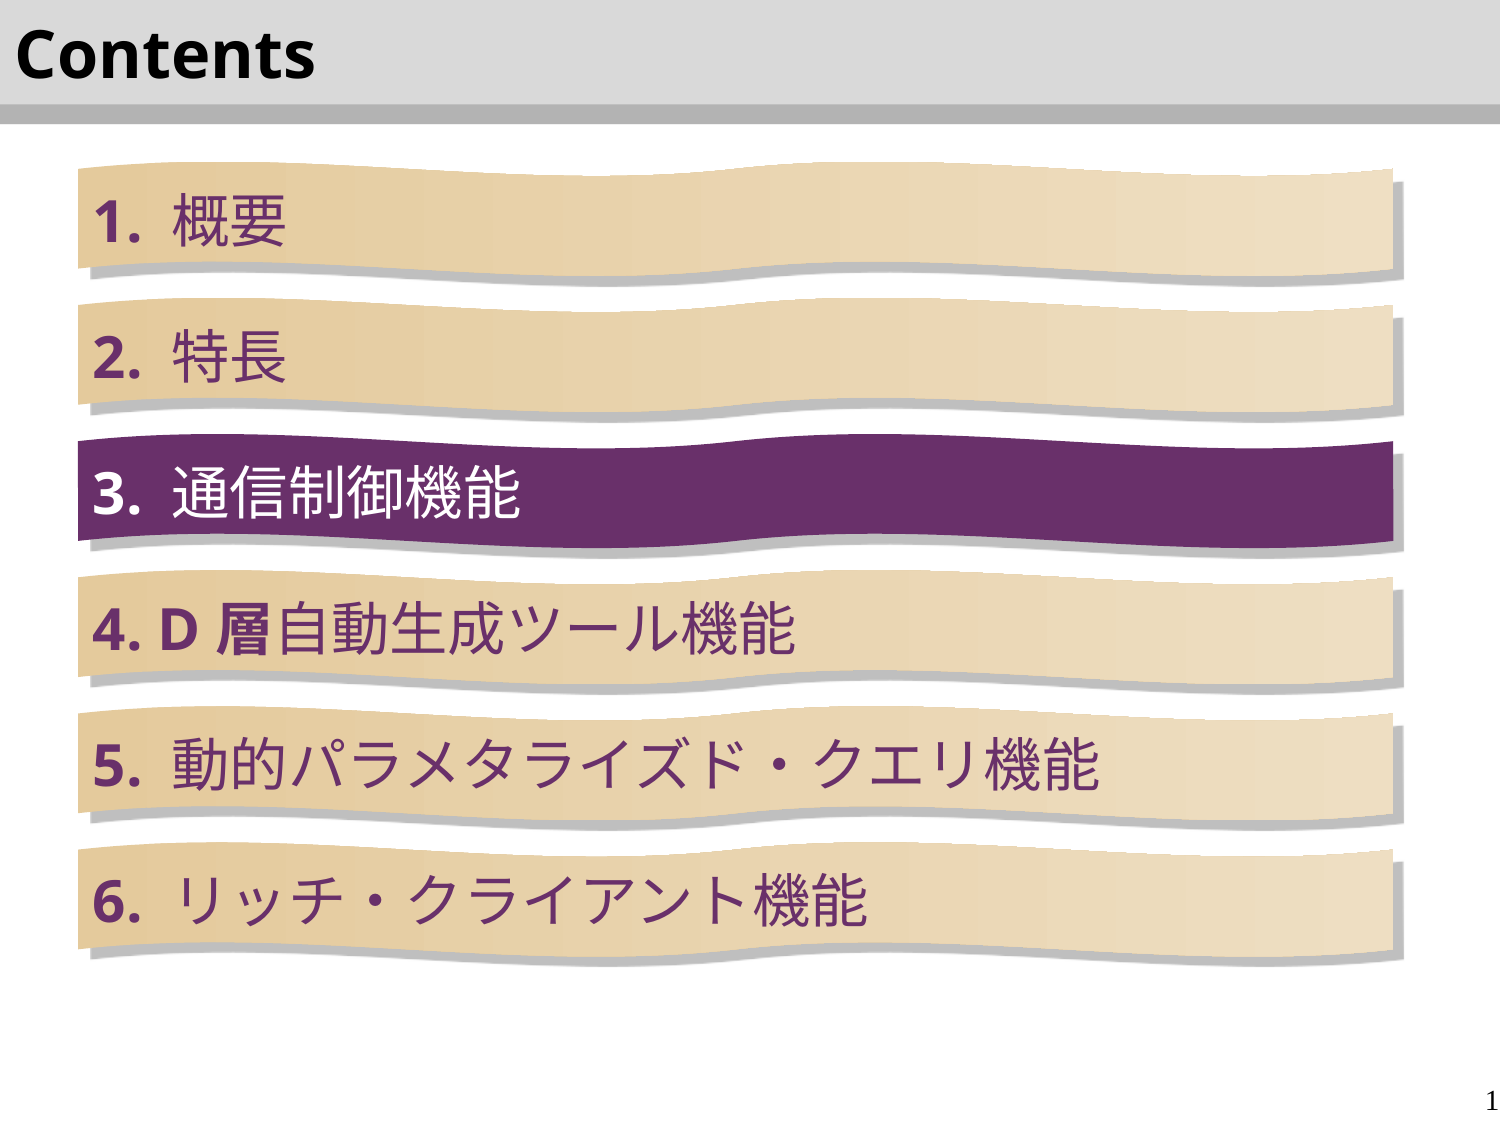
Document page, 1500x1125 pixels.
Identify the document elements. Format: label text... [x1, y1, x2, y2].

text_box 2. 特長 [77, 297, 1394, 412]
text_box 4. D層自動生成ツール機能 [77, 570, 1394, 685]
text_box Contents [0, 4, 1500, 100]
text_box 1. 概要 [77, 161, 1394, 276]
text_box 6. リッチ・クライアント機能 [77, 842, 1394, 957]
text_box 3. 通信制御機能 [77, 434, 1394, 549]
text_box 5. 動的パラメタライズド・クエリ機能 [77, 706, 1394, 821]
